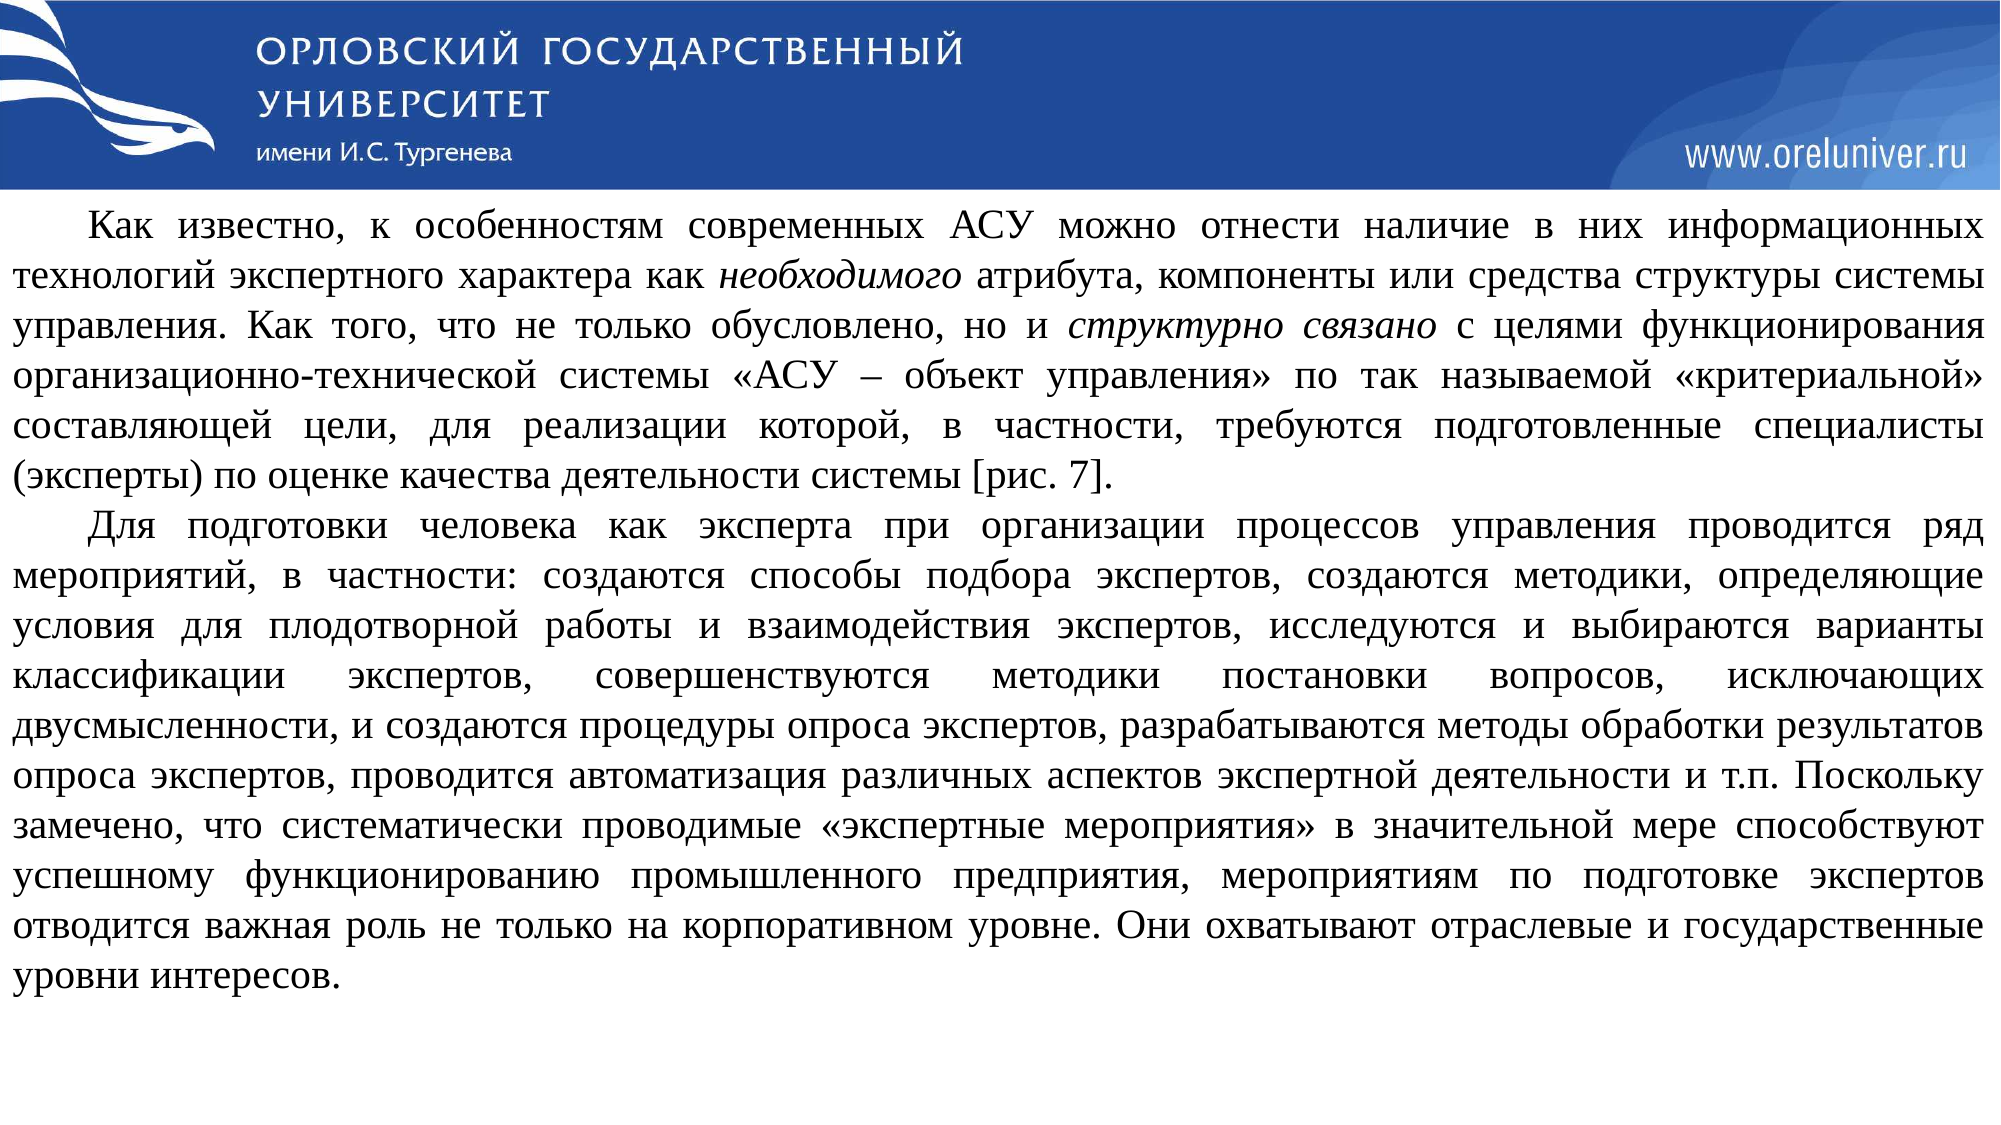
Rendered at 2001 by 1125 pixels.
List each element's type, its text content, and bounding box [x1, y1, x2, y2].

picture [0, 0, 2000, 190]
text_box Как известно, к особенностям современных АСУ можно отнести наличие в них информационных технологий экспертного характера как необходимого атрибута, компоненты или средства структуры системы управления. Как того, что не только обусловлено, но и структурно связано с целями функционирования организационно-технической системы «АСУ – объект управления» по так называемой «критериальной» составляющей цели, для реализации которой, в частности, требуются подготовленные специалисты (эксперты) по оценке качества деятельности системы [рис. 7]. Для подготовки человека как эксперта при организации процессов управления проводится ряд мероприятий, в частности: создаются способы подбора экспертов, создаются методики, определяющие условия для плодотворной работы и взаимодействия экспертов, исследуются и выбираются варианты классификации экспертов, совершенствуются методики постановки вопросов, исключающих двусмысленности, и создаются процедуры опроса экспертов, разрабатываются методы обработки результатов опроса экспертов, проводится автоматизация различных аспектов экспертной деятельности и т.п. Поскольку замечено, что систематически проводимые «экспертные мероприятия» в значительной мере способствуют успешному функционированию промышленного предприятия, мероприятиям по подготовке экспертов отводится важная роль не только на корпоративном уровне. Они охватывают отраслевые и государственные уровни интересов. [0, 190, 2000, 1055]
